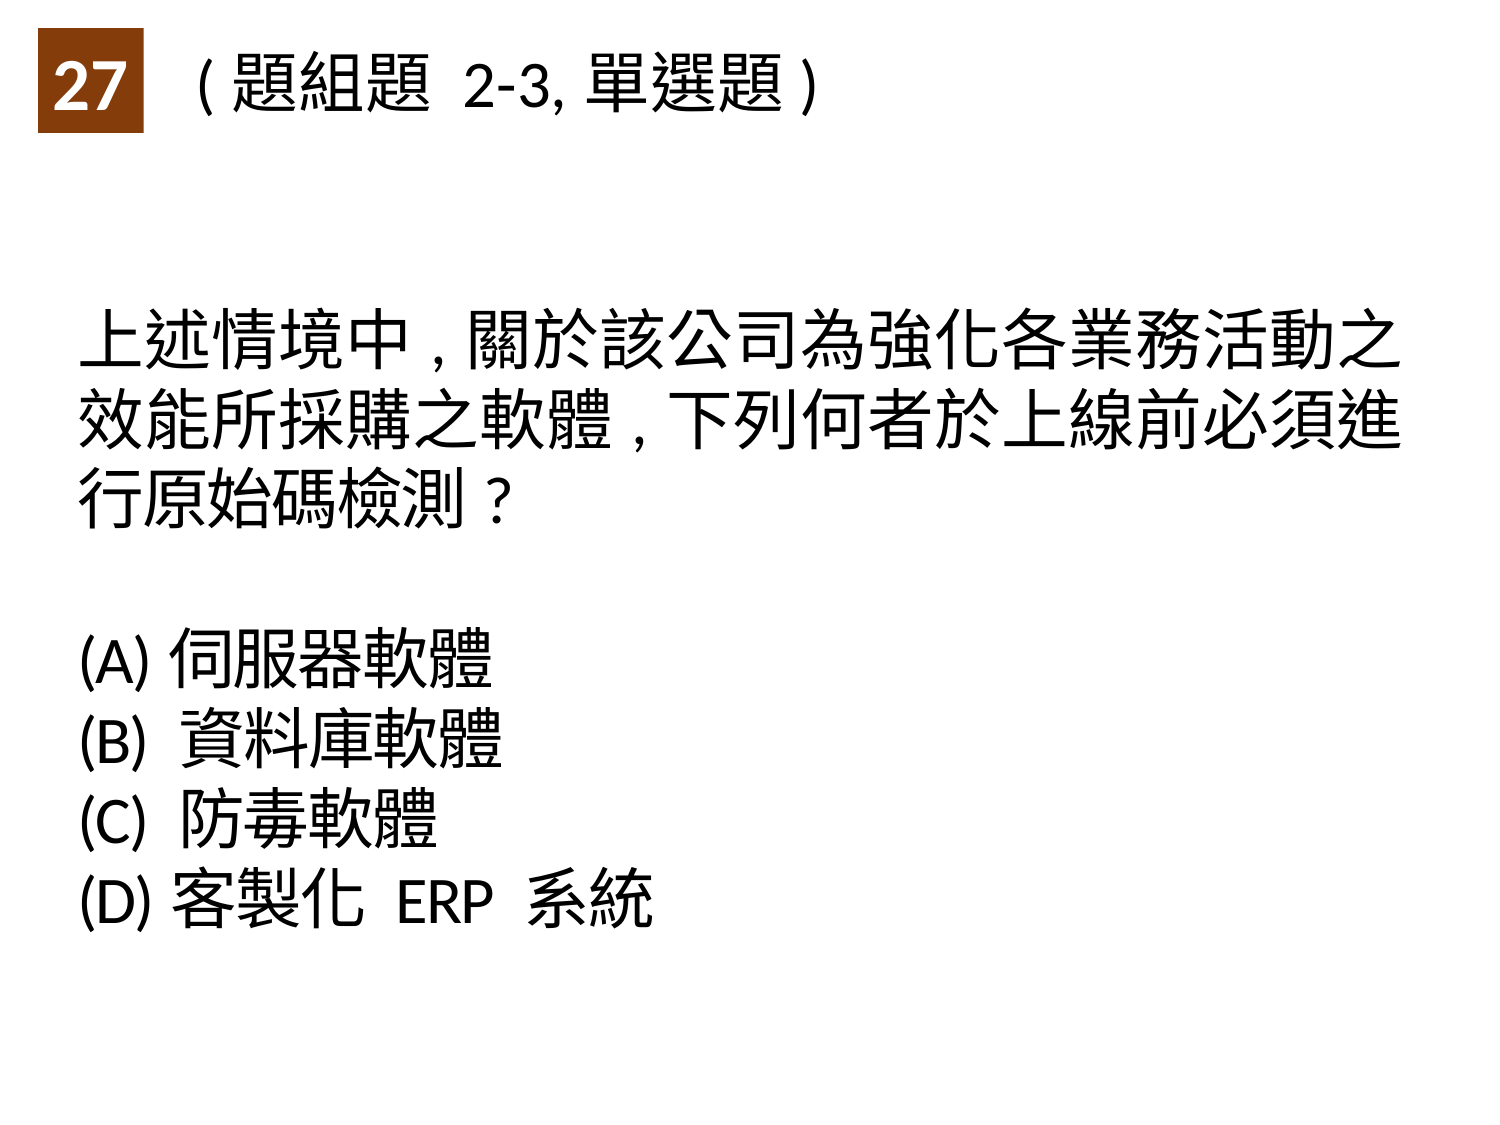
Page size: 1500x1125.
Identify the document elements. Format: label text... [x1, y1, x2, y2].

text_box 上述情境中,關於該公司為強化各業務活動之效能所採購之軟體,下列何者於上線前必須進行原始碼檢測? (A)伺服器軟體 (B) 資料庫軟體 (C) 防毒軟體 (D)客製化 ERP 系統 [62, 290, 1417, 945]
text_box (題組題 2-3,單選題) [180, 33, 835, 128]
text_box 27 [38, 28, 144, 133]
